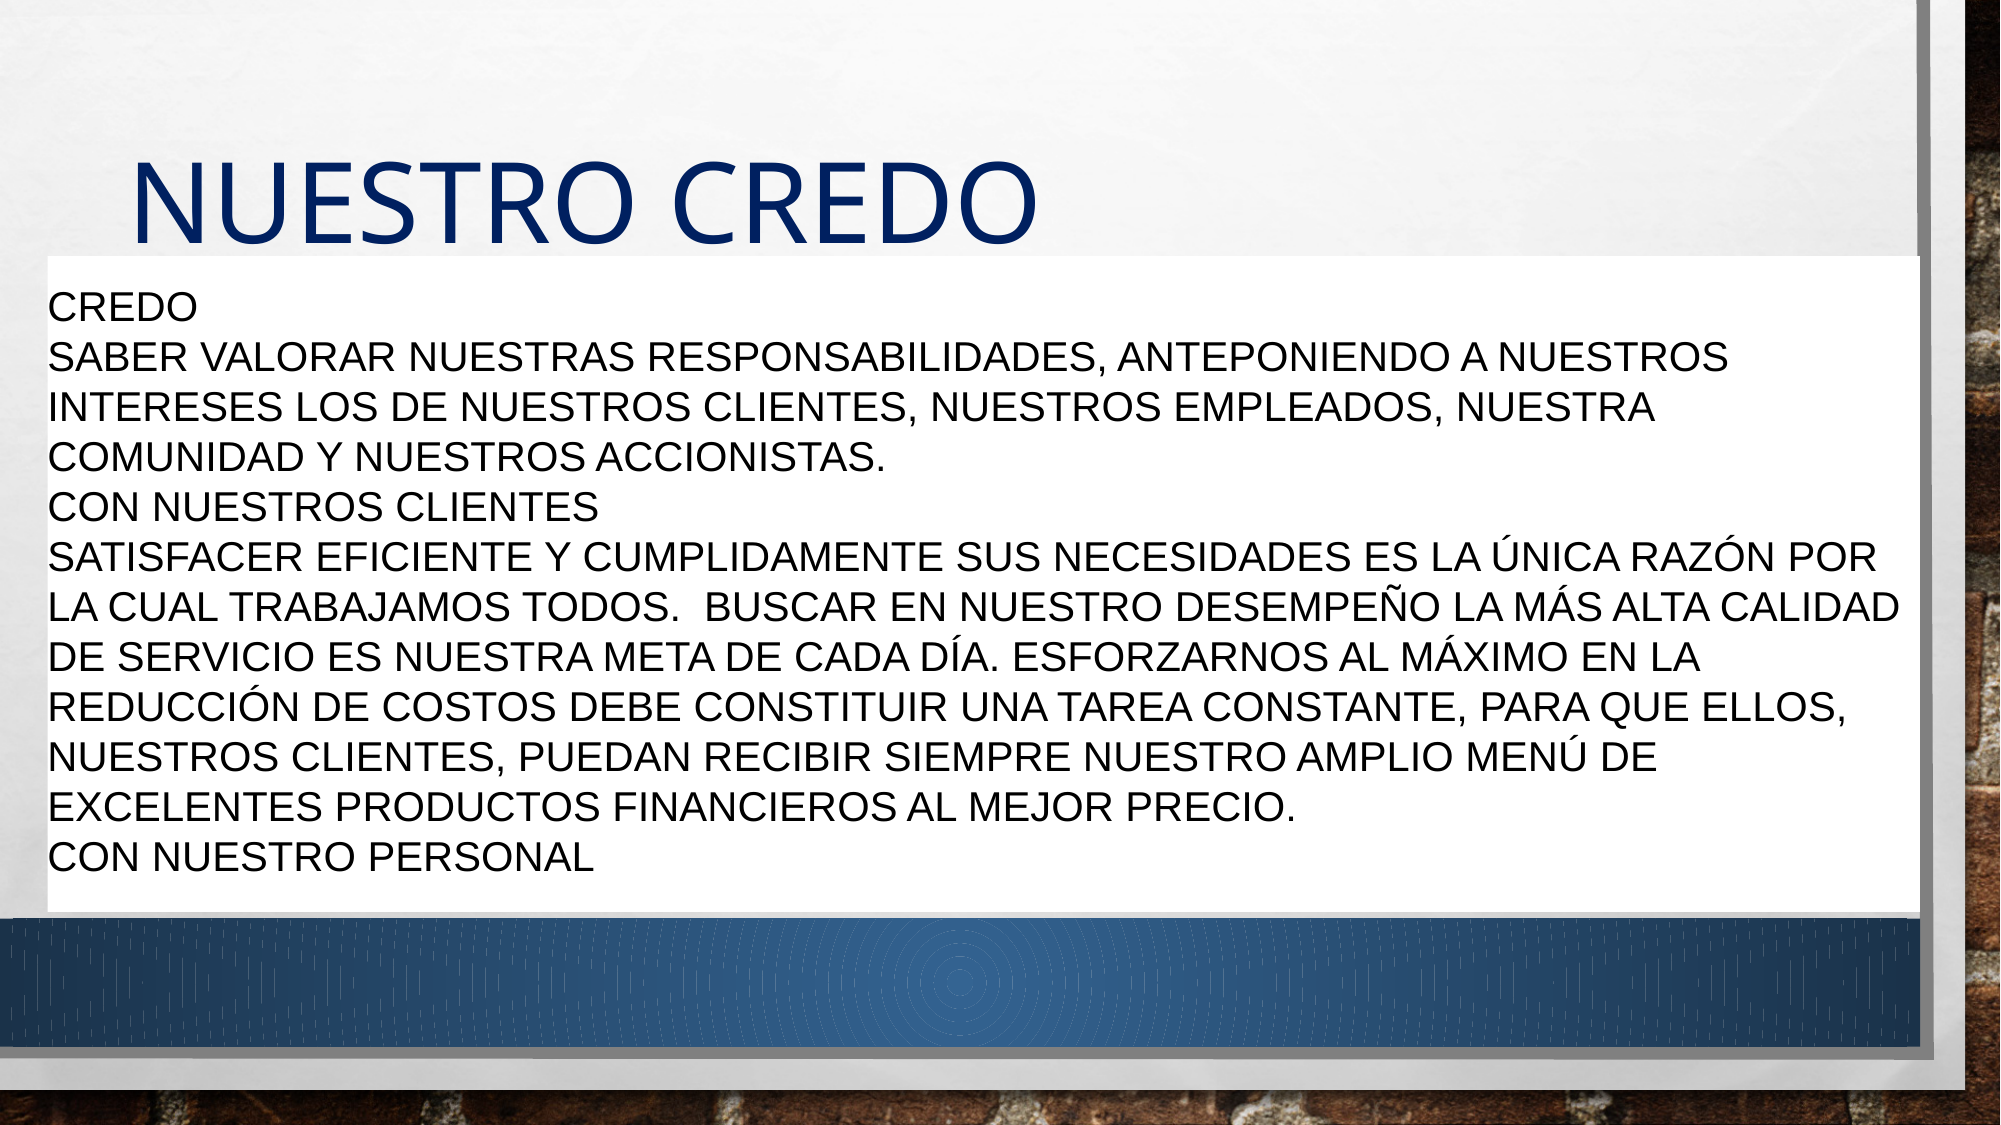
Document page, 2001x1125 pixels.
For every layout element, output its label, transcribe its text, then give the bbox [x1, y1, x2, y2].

picture [0, 0, 2000, 1125]
list Credo Saber valorar nuestras responsabilidades, anteponiendo a nuestros intereses los de nuestros clientes, nuestros empleados, nuestra comunidad y nuestros accionistas. Con nuestros Clientes Satisfacer eficiente y cumplidamente sus necesidades es la única razón por la cual trabajamos todos. Buscar en nuestro desempeño la más alta calidad de servicio es nuestra meta de cada día. Esforzarnos al máximo en la reducción de costos debe constituir una tarea constante, para que ellos, nuestros clientes, puedan recibir siempre nuestro amplio menú de excelentes productos financieros al mejor precio. Con nuestro Personal [47, 256, 1920, 912]
title Nuestro credo [112, 112, 1818, 256]
